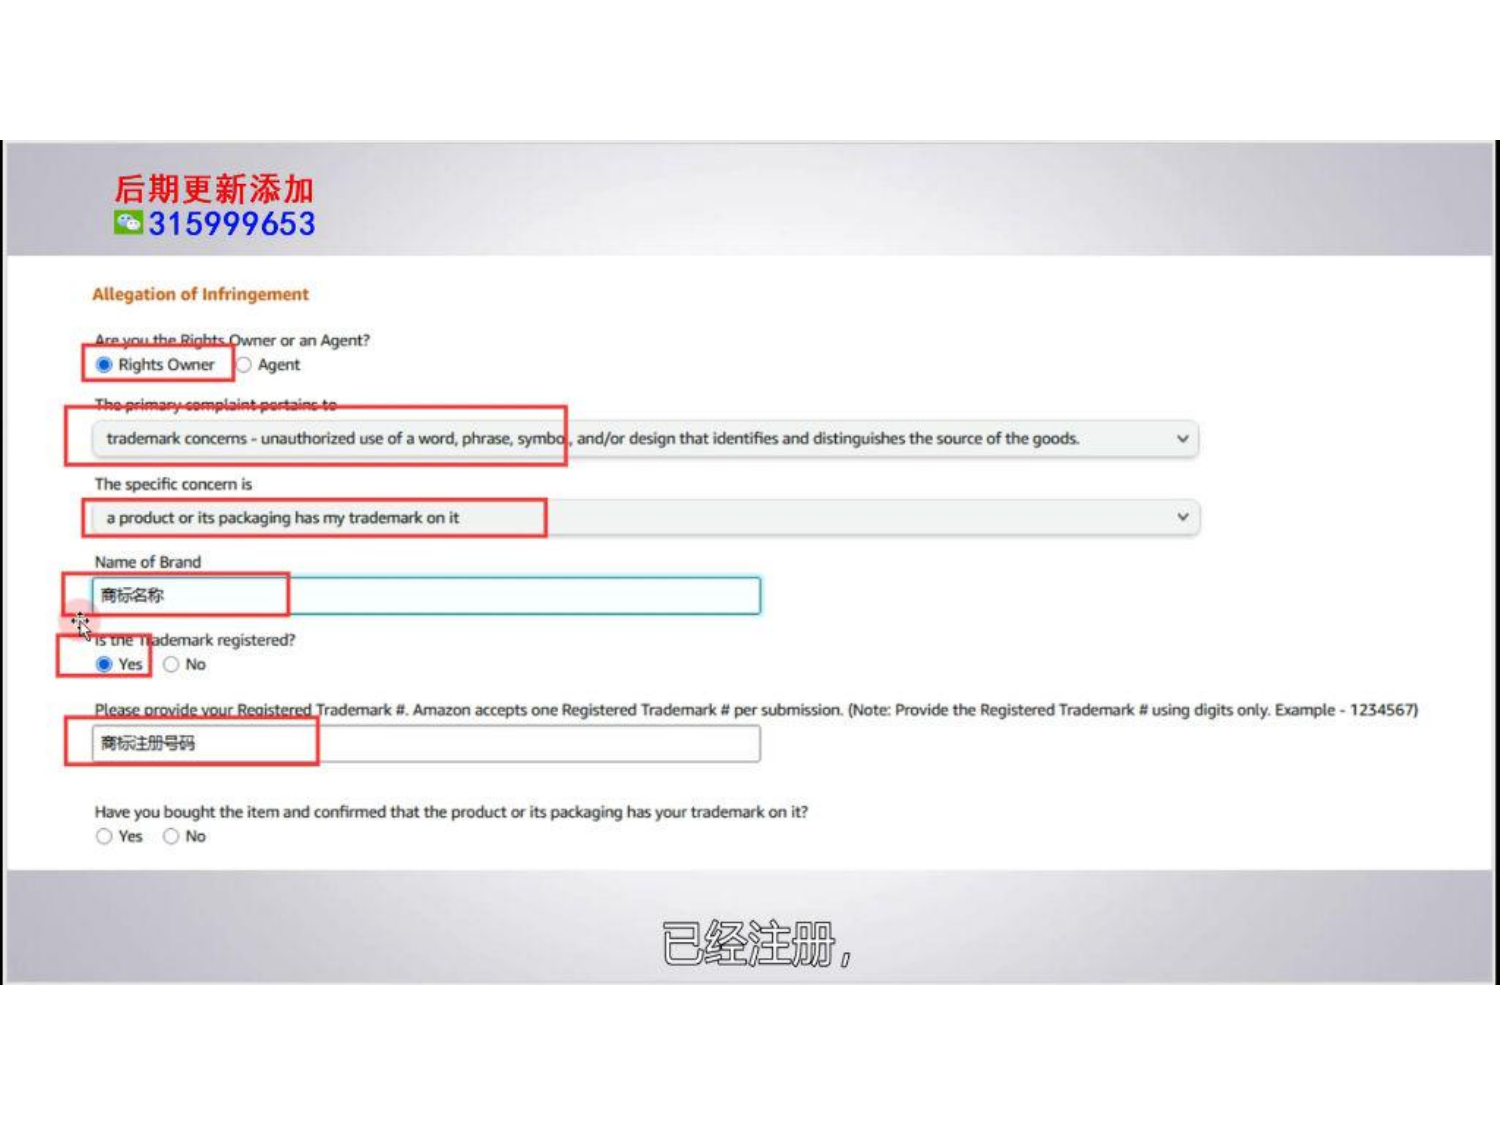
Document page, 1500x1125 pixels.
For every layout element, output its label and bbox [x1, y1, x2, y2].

picture [0, 140, 1500, 985]
